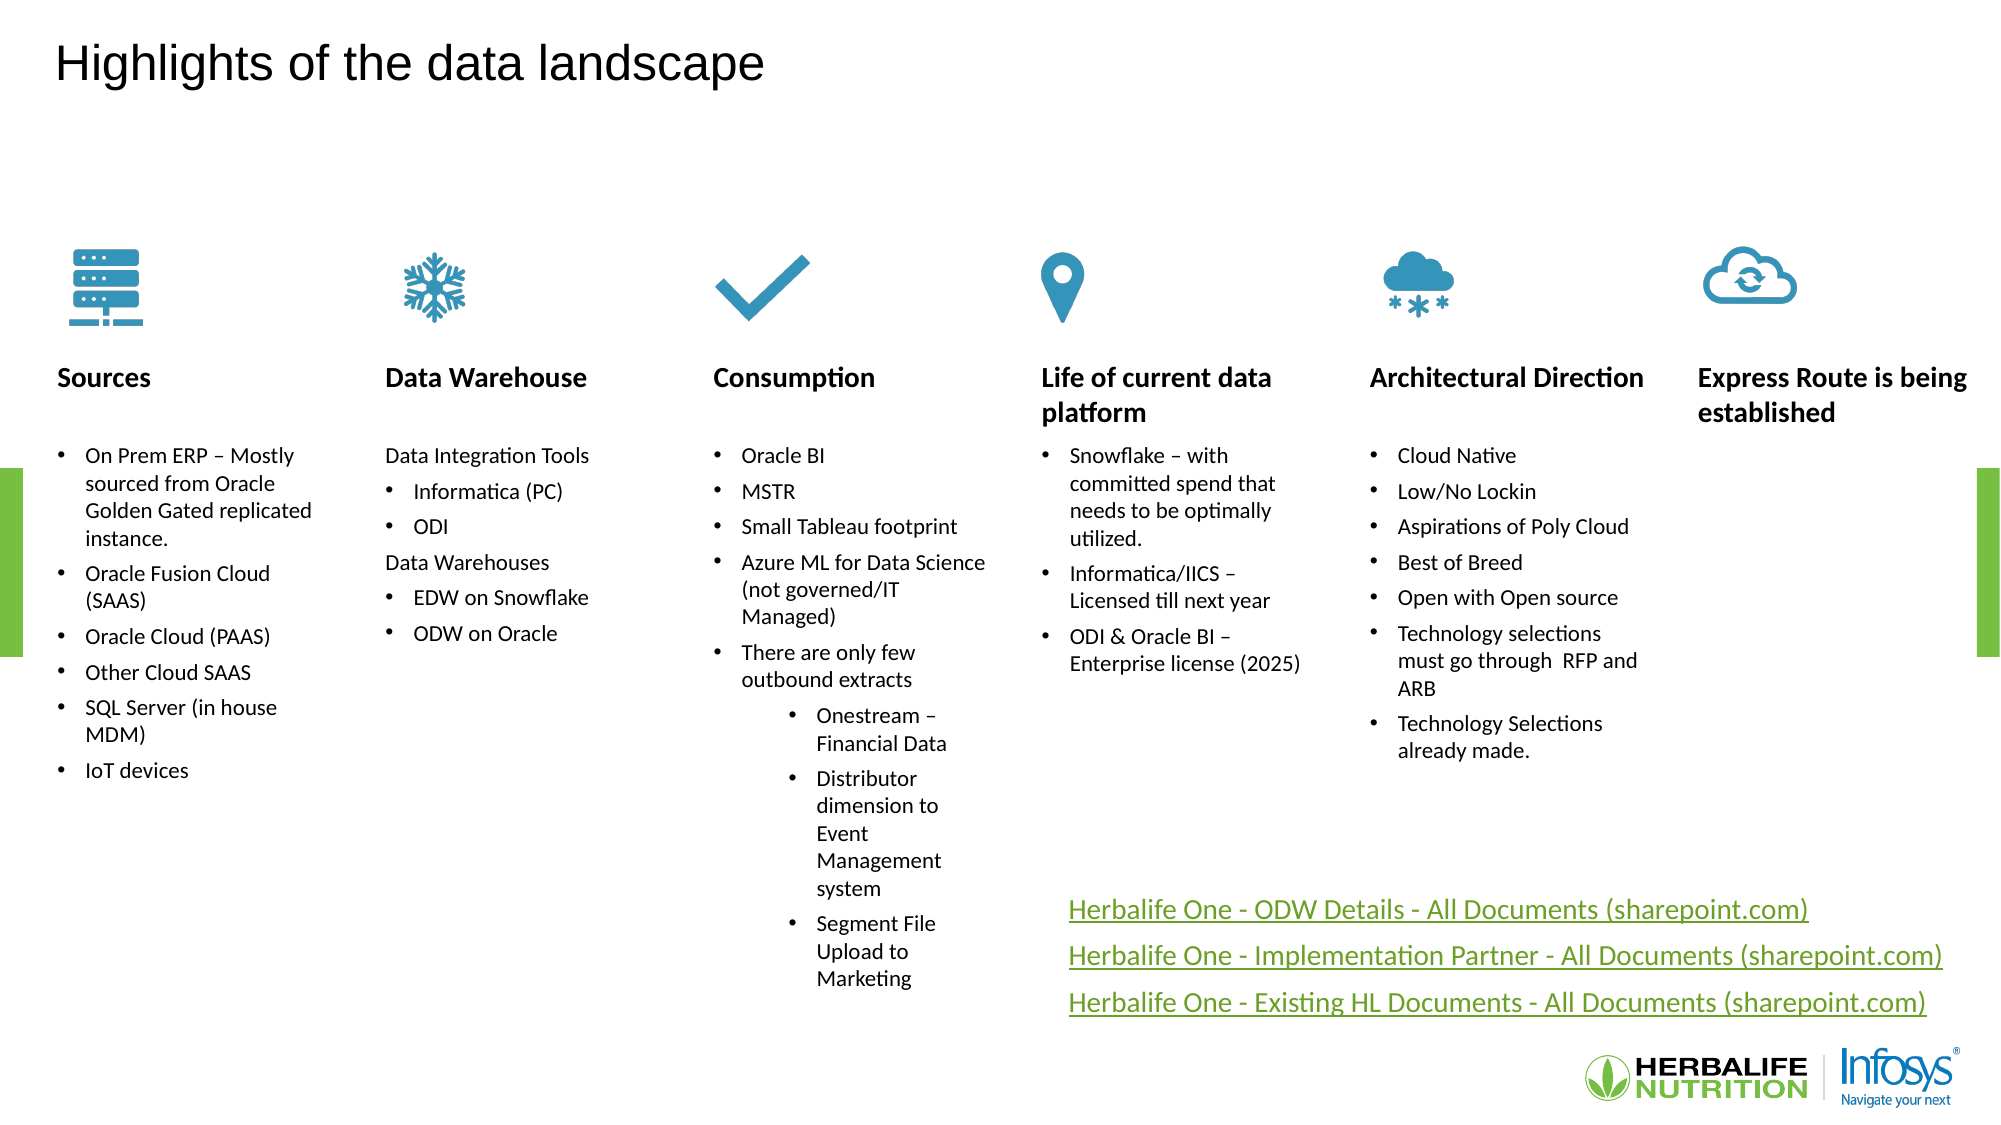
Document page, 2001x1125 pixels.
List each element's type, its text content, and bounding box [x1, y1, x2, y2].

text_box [713, 358, 994, 431]
text_box [1012, 237, 1114, 338]
text_box Herbalife One - ODW Details - All Documents (sharepoint.com)​ Herbalife One - Implementation Partner - All Documents (sharepoint.com)​ Herbalife One - Existing HL Documents - All Documents (sharepoint.com) [1053, 878, 2000, 1026]
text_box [713, 440, 994, 753]
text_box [1697, 358, 1978, 431]
picture [1842, 1047, 1960, 1108]
title Highlights of the data landscape [39, 29, 1960, 100]
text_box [57, 358, 337, 431]
picture [1585, 1055, 1807, 1101]
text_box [57, 440, 337, 753]
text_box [385, 440, 665, 753]
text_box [1369, 358, 1650, 431]
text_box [1041, 440, 1322, 753]
text_box [1699, 224, 1801, 326]
text_box [1368, 237, 1470, 338]
text_box [55, 237, 157, 338]
text_box [383, 237, 485, 338]
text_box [1369, 440, 1650, 753]
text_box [385, 358, 665, 431]
text_box [712, 237, 813, 338]
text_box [1041, 358, 1322, 431]
